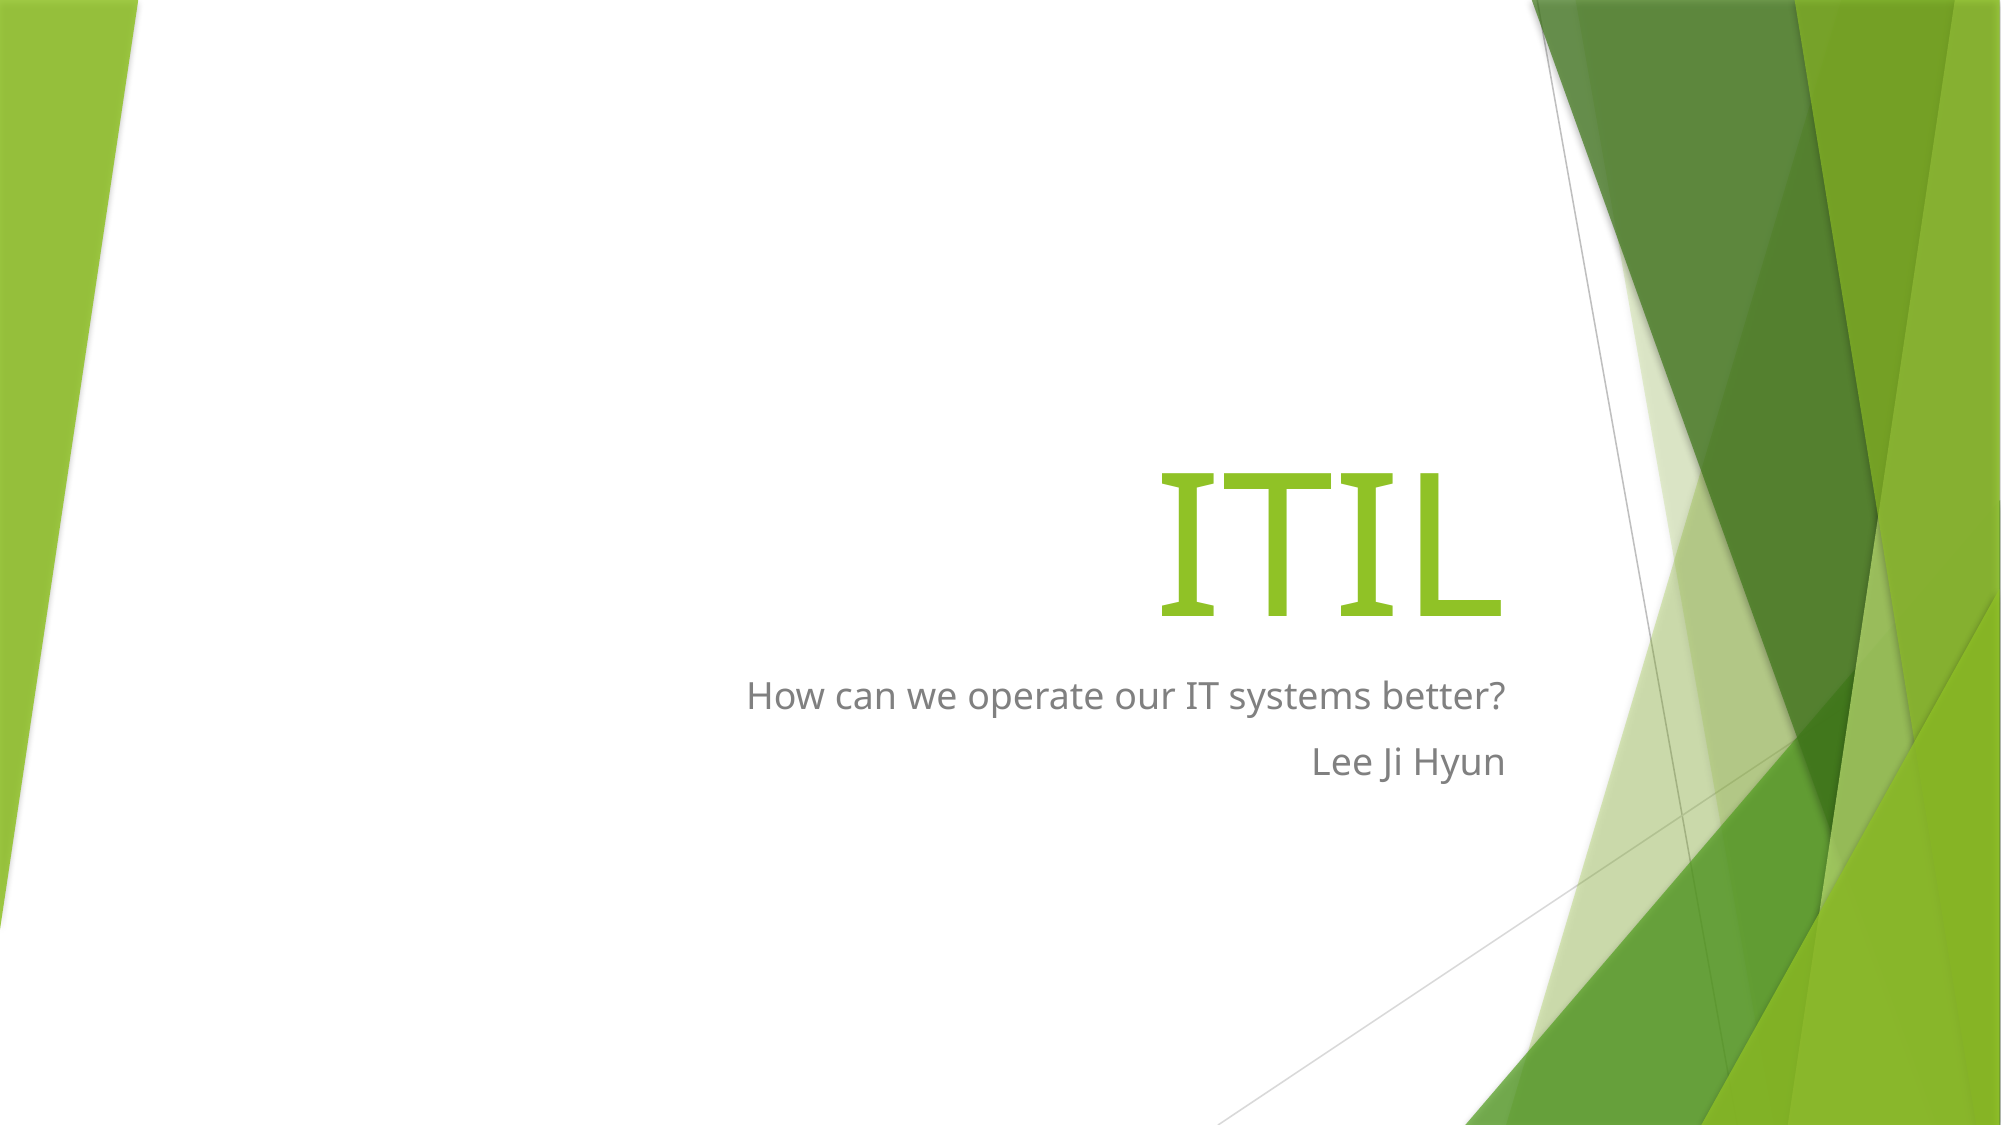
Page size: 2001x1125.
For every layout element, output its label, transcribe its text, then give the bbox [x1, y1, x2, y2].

title ITIL [247, 394, 1522, 664]
subtitle How can we operate our IT systems better? Lee Ji Hyun [247, 664, 1522, 845]
